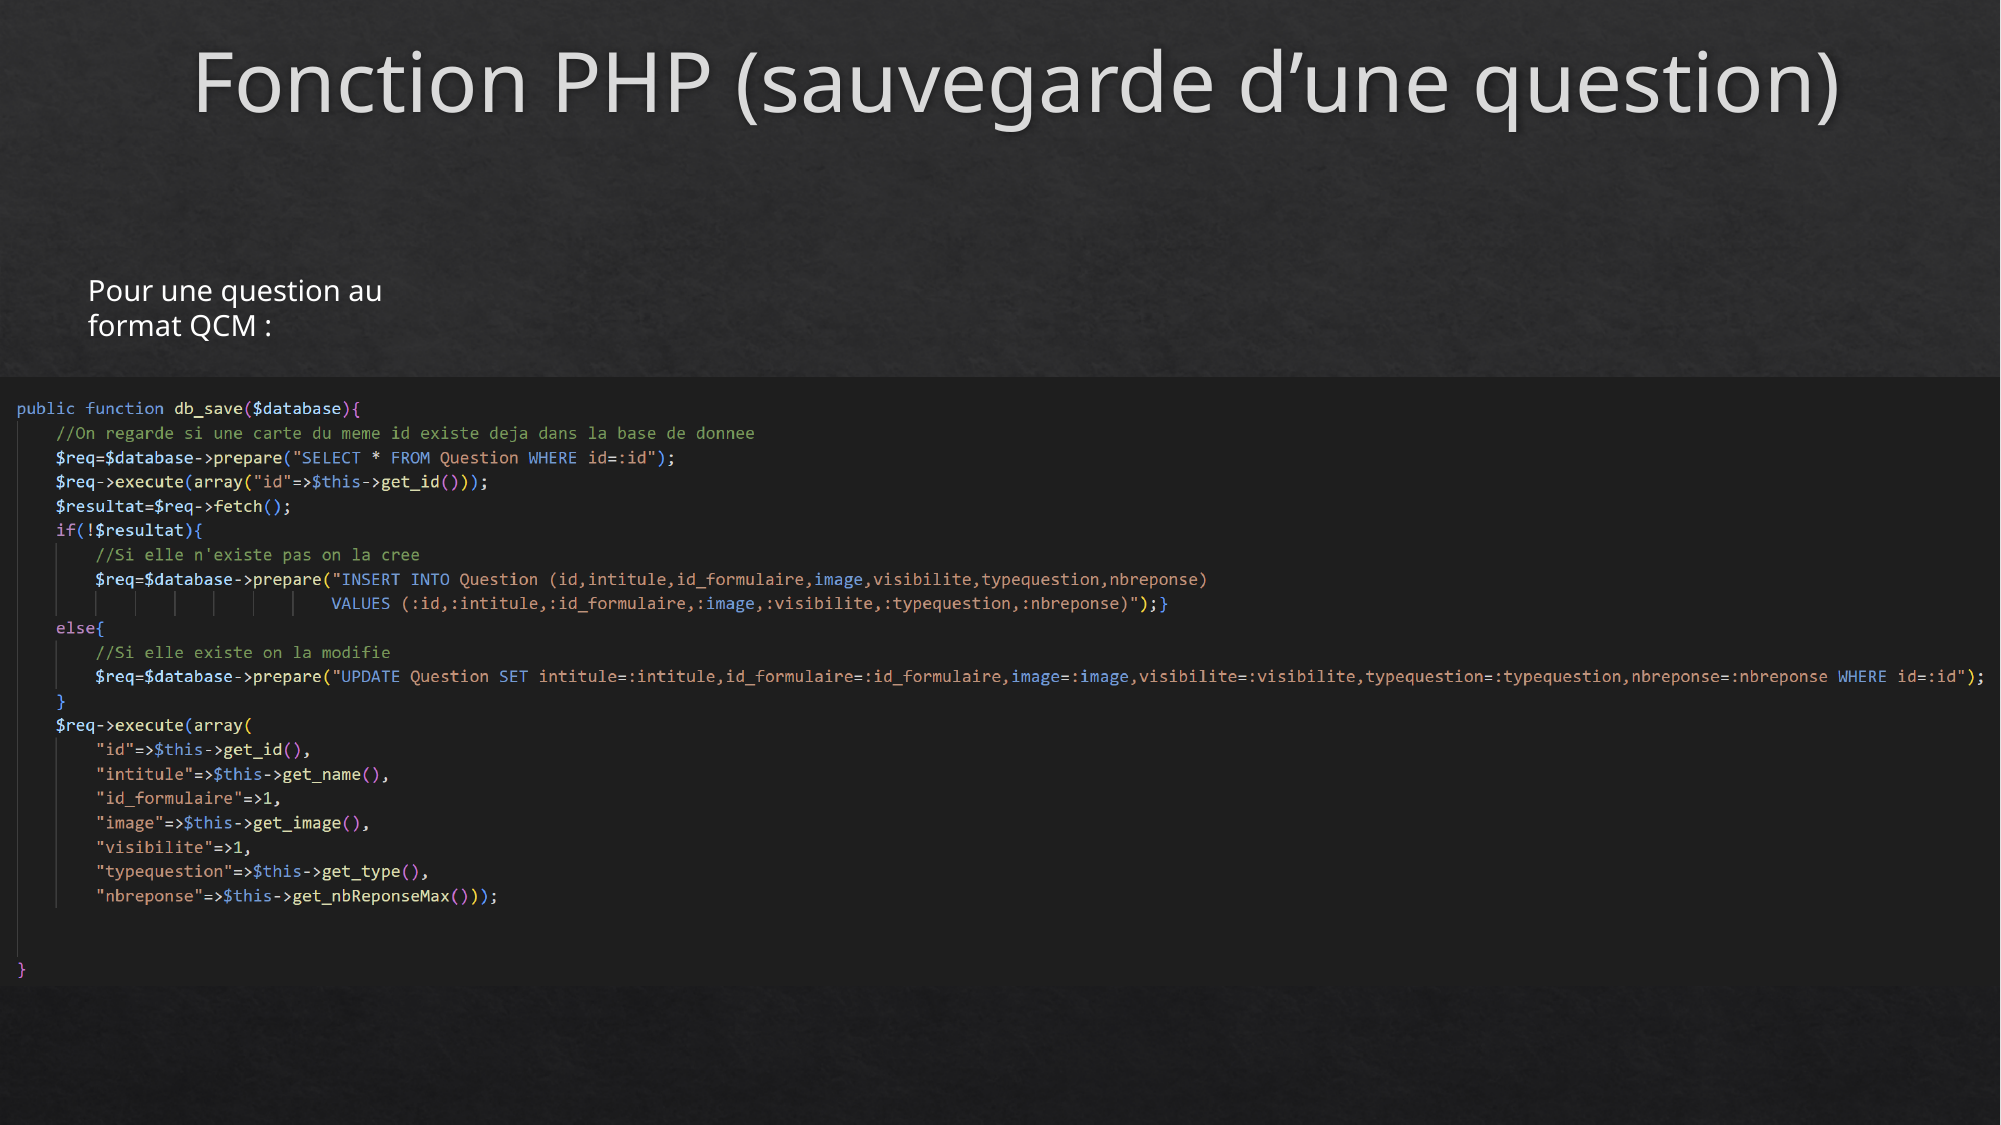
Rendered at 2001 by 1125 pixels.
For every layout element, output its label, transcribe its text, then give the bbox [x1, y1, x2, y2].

title Fonction PHP (sauvegarde d’une question) [167, 0, 1867, 160]
picture [0, 377, 2000, 986]
text_box Pour une question au format QCM : [73, 264, 401, 350]
